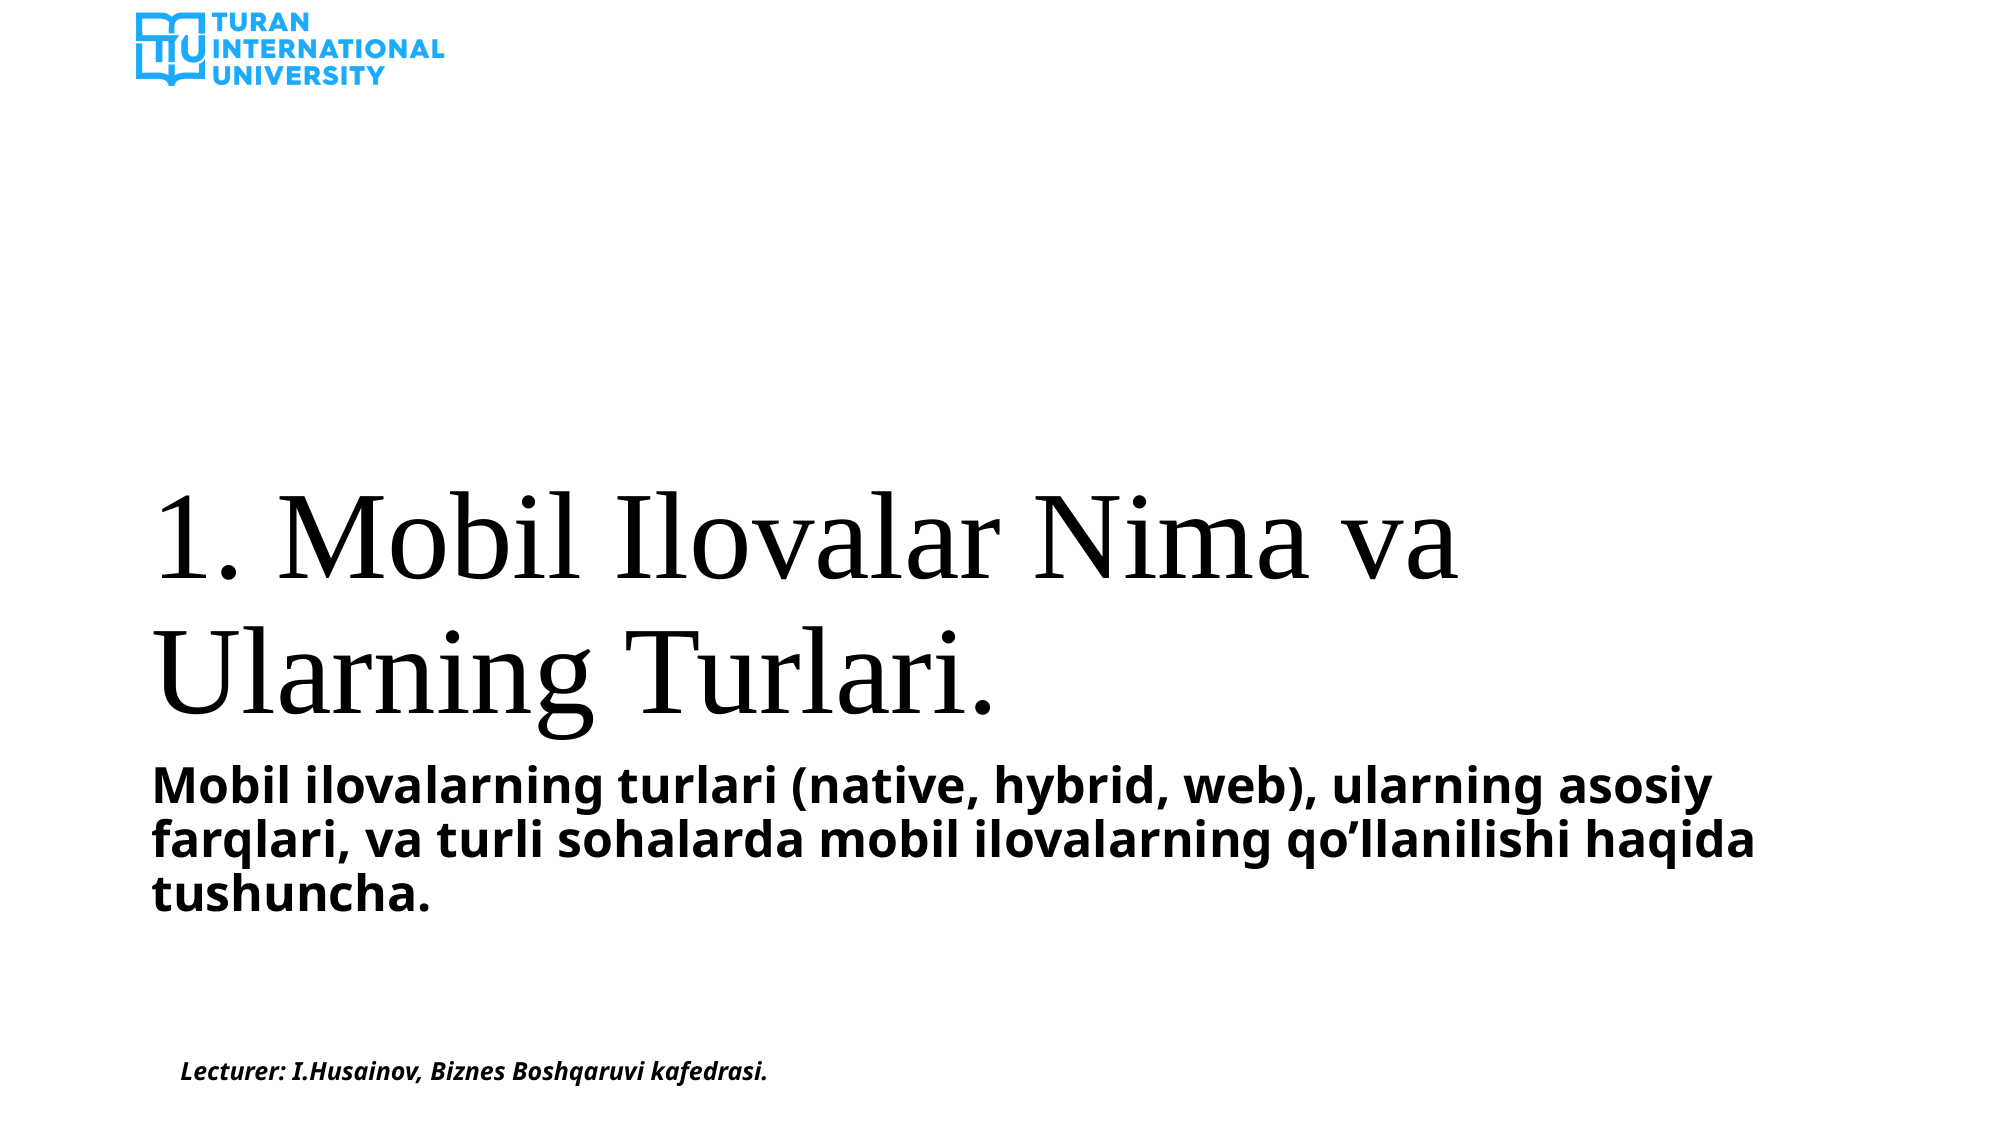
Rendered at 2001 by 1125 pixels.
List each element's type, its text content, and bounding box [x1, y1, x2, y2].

list Mobil ilovalarning turlari (native, hybrid, web), ularning asosiy farqlari, va turli sohalarda mobil ilovalarning qo’llanilishi haqida tushuncha. [136, 752, 1862, 999]
picture [132, 0, 450, 112]
title 1. Mobil Ilovalar Nima va Ularning Turlari. [136, 280, 1862, 749]
footer Lecturer: I.Husainov, Biznes Boshqaruvi kafedrasi. [137, 1042, 813, 1103]
